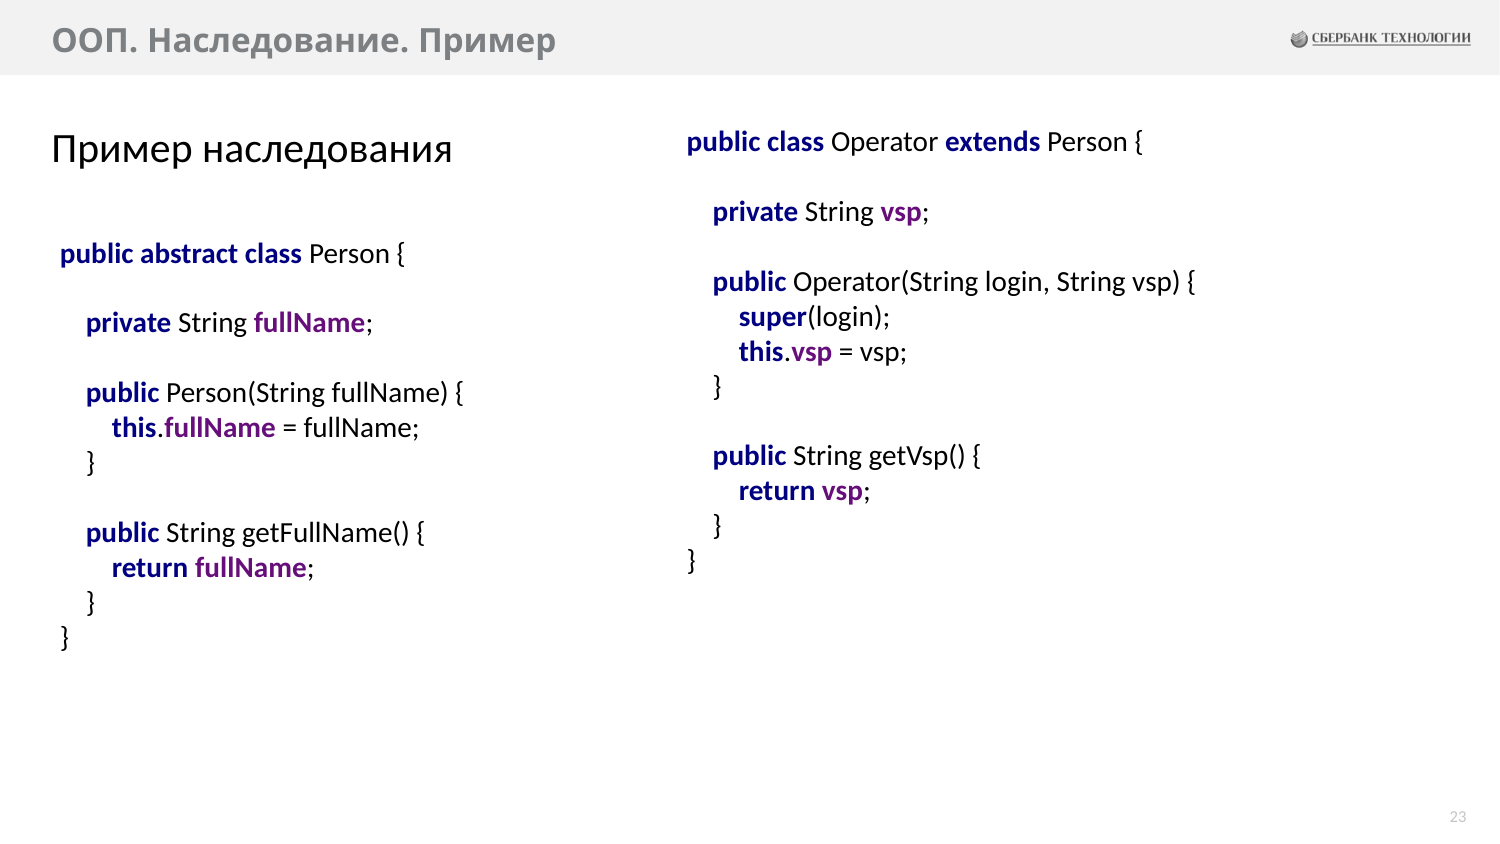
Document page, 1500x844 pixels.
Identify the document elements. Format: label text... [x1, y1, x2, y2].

text_box public abstract class Person { private String fullName; public Person(String fullName) { this.fullName = fullName; } public String getFullName() { return fullName; } } [45, 226, 480, 661]
text_box public class Operator extends Person { private String vsp; public Operator(String login, String vsp) { super(login); this.vsp = vsp; } public String getVsp() { return vsp; } } [671, 114, 1212, 584]
slide_number 23 [1127, 793, 1478, 838]
title ООП. Наследование. Пример [39, 13, 1256, 65]
list Пример наследования [39, 114, 632, 601]
